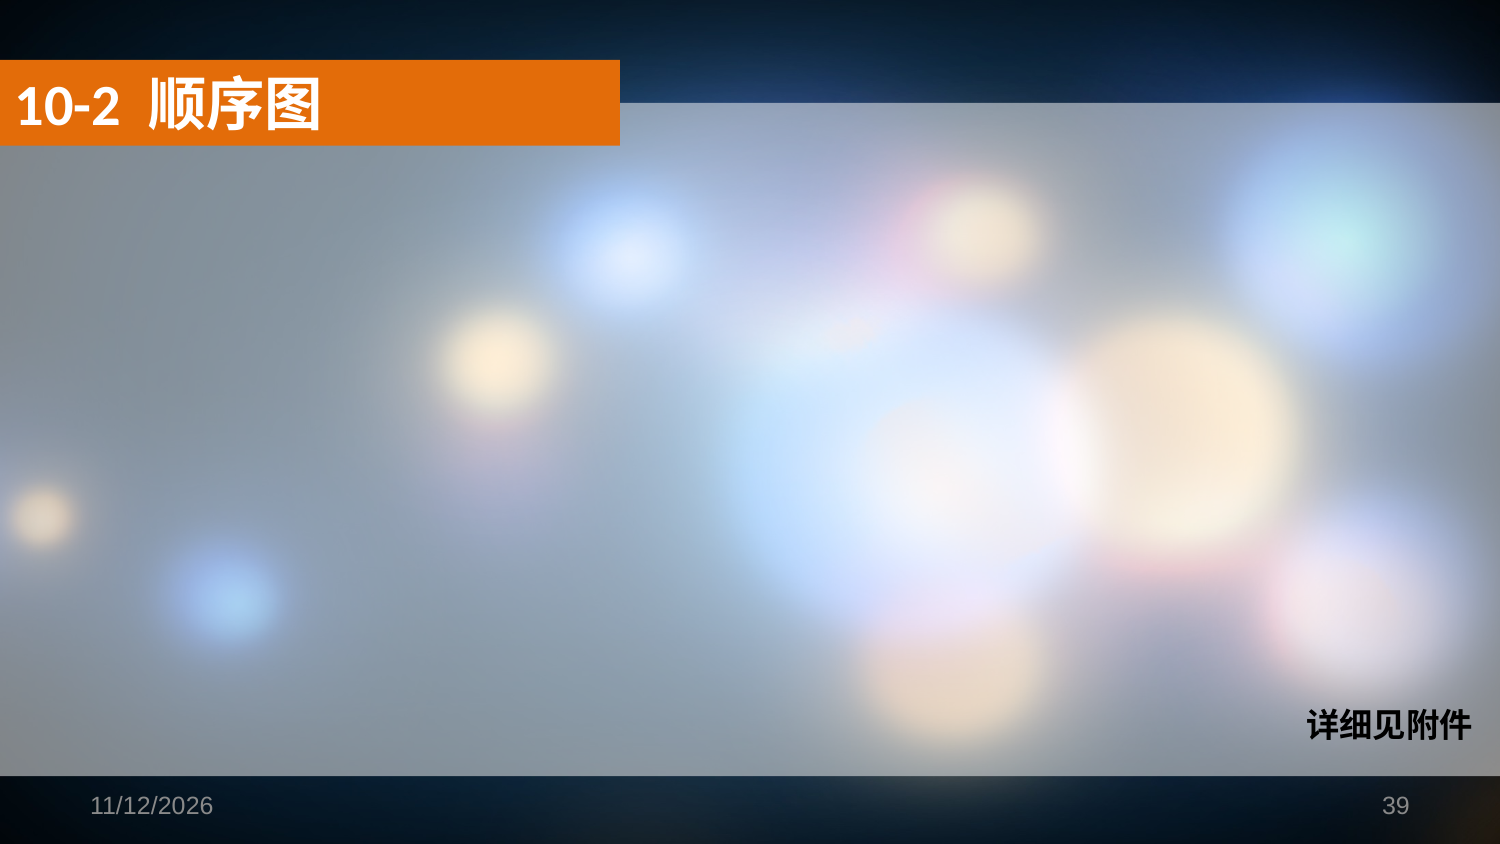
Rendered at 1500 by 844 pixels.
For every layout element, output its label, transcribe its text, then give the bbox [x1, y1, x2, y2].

text_box 10-2 顺序图 [0, 59, 620, 145]
picture [0, 0, 1500, 102]
text_box [0, 102, 1500, 777]
text_box 详细见附件 [1216, 676, 1495, 752]
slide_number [74, 781, 426, 828]
slide_number 39 [1074, 781, 1426, 828]
picture [0, 777, 1500, 844]
